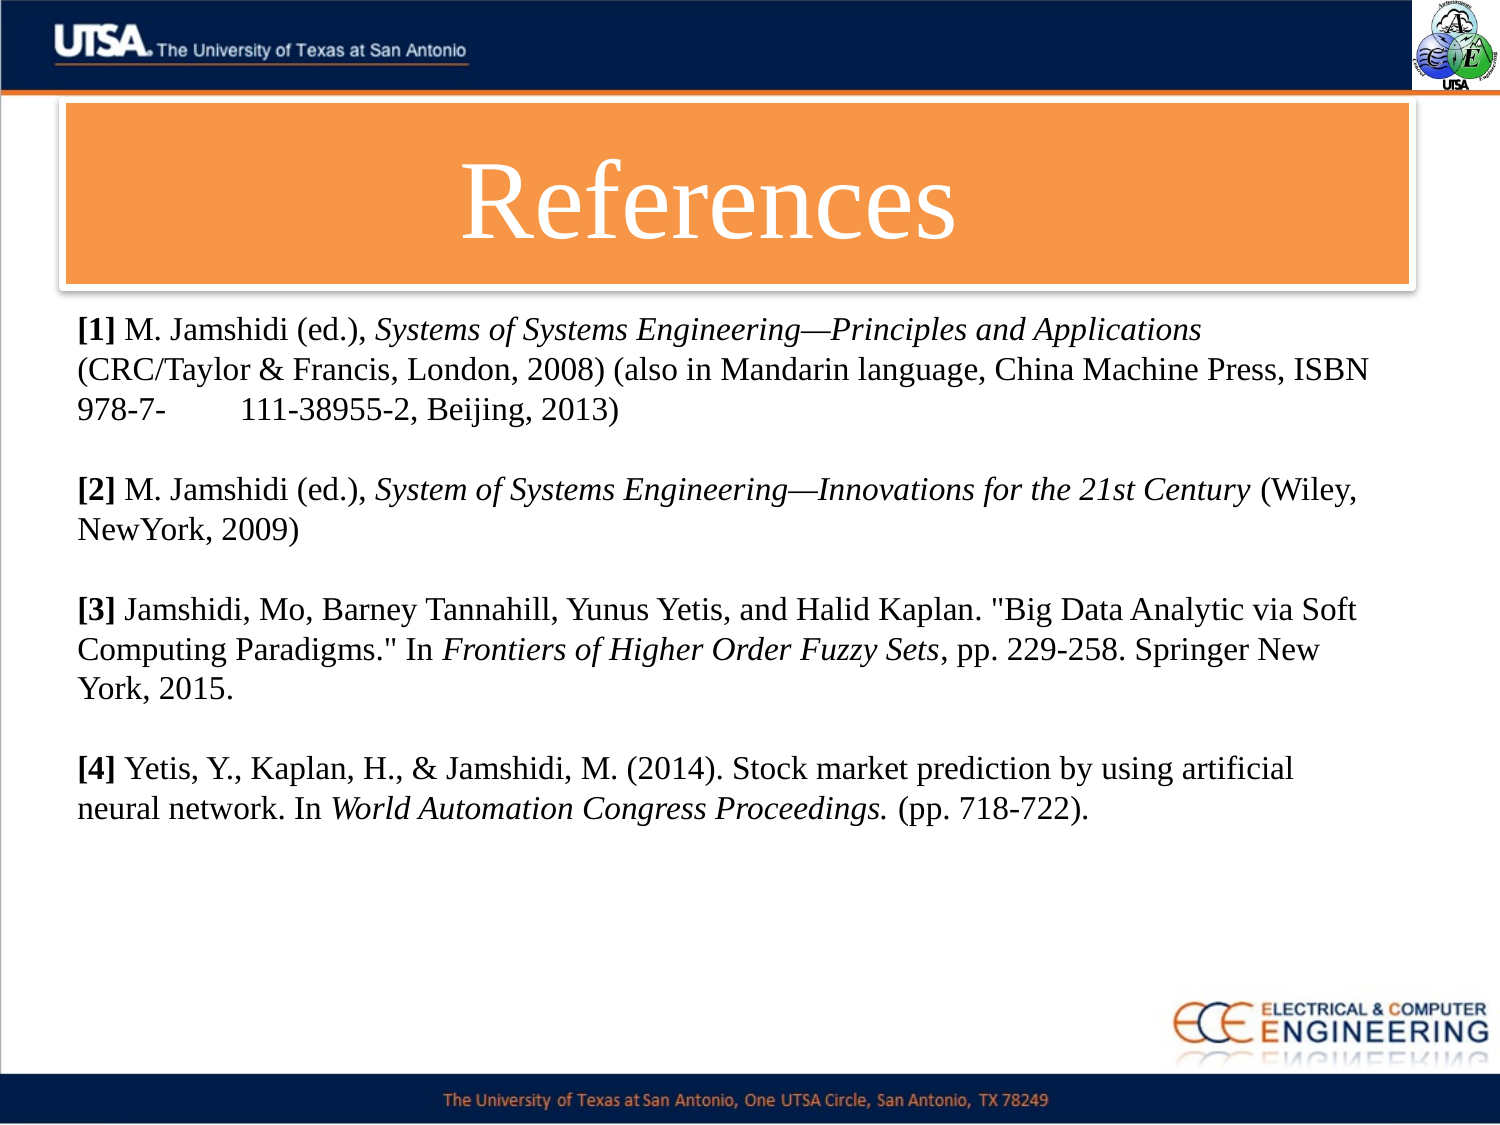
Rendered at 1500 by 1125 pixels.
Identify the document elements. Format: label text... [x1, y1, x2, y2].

title References [59, 97, 1416, 291]
picture [0, 0, 1500, 1125]
text_box [1] M. Jamshidi (ed.), Systems of Systems Engineering—Principles and Applications (CRC/Taylor & Francis, London, 2008) (also in Mandarin language, China Machine Press, ISBN 978-7- 111-38955-2, Beijing, 2013) [2] M. Jamshidi (ed.), System of Systems Engineering—Innovations for the 21st Century (Wiley, NewYork, 2009) [3] Jamshidi, Mo, Barney Tannahill, Yunus Yetis, and Halid Kaplan. "Big Data Analytic via Soft Computing Paradigms." In Frontiers of Higher Order Fuzzy Sets, pp. 229-258. Springer New York, 2015. [4] Yetis, Y., Kaplan, H., & Jamshidi, M. (2014). Stock market prediction by using artificial neural network. In World Automation Congress Proceedings. (pp. 718-722). [62, 299, 1388, 954]
